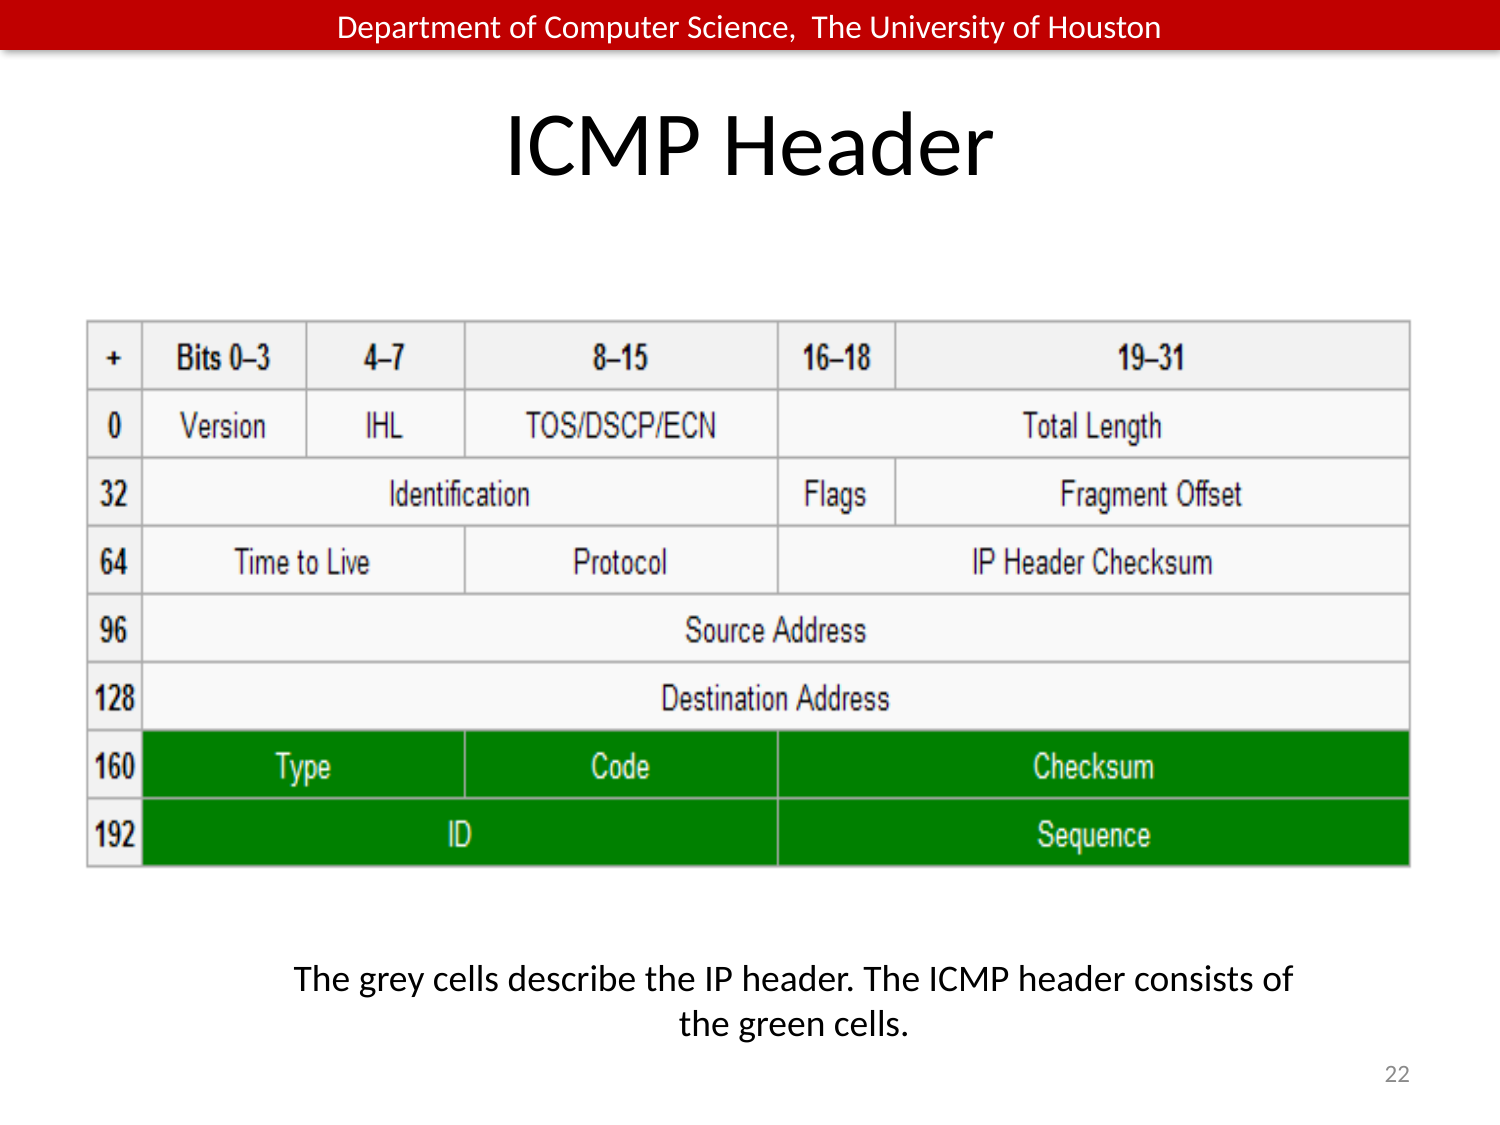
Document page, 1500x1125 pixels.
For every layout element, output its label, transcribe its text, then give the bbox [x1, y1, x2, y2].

slide_number 22 [1074, 1042, 1425, 1103]
picture [74, 292, 1426, 892]
text_box The grey cells describe the IP header. The ICMP header consists of the green cells. [261, 946, 1327, 1052]
title ICMP Header [75, 45, 1425, 233]
